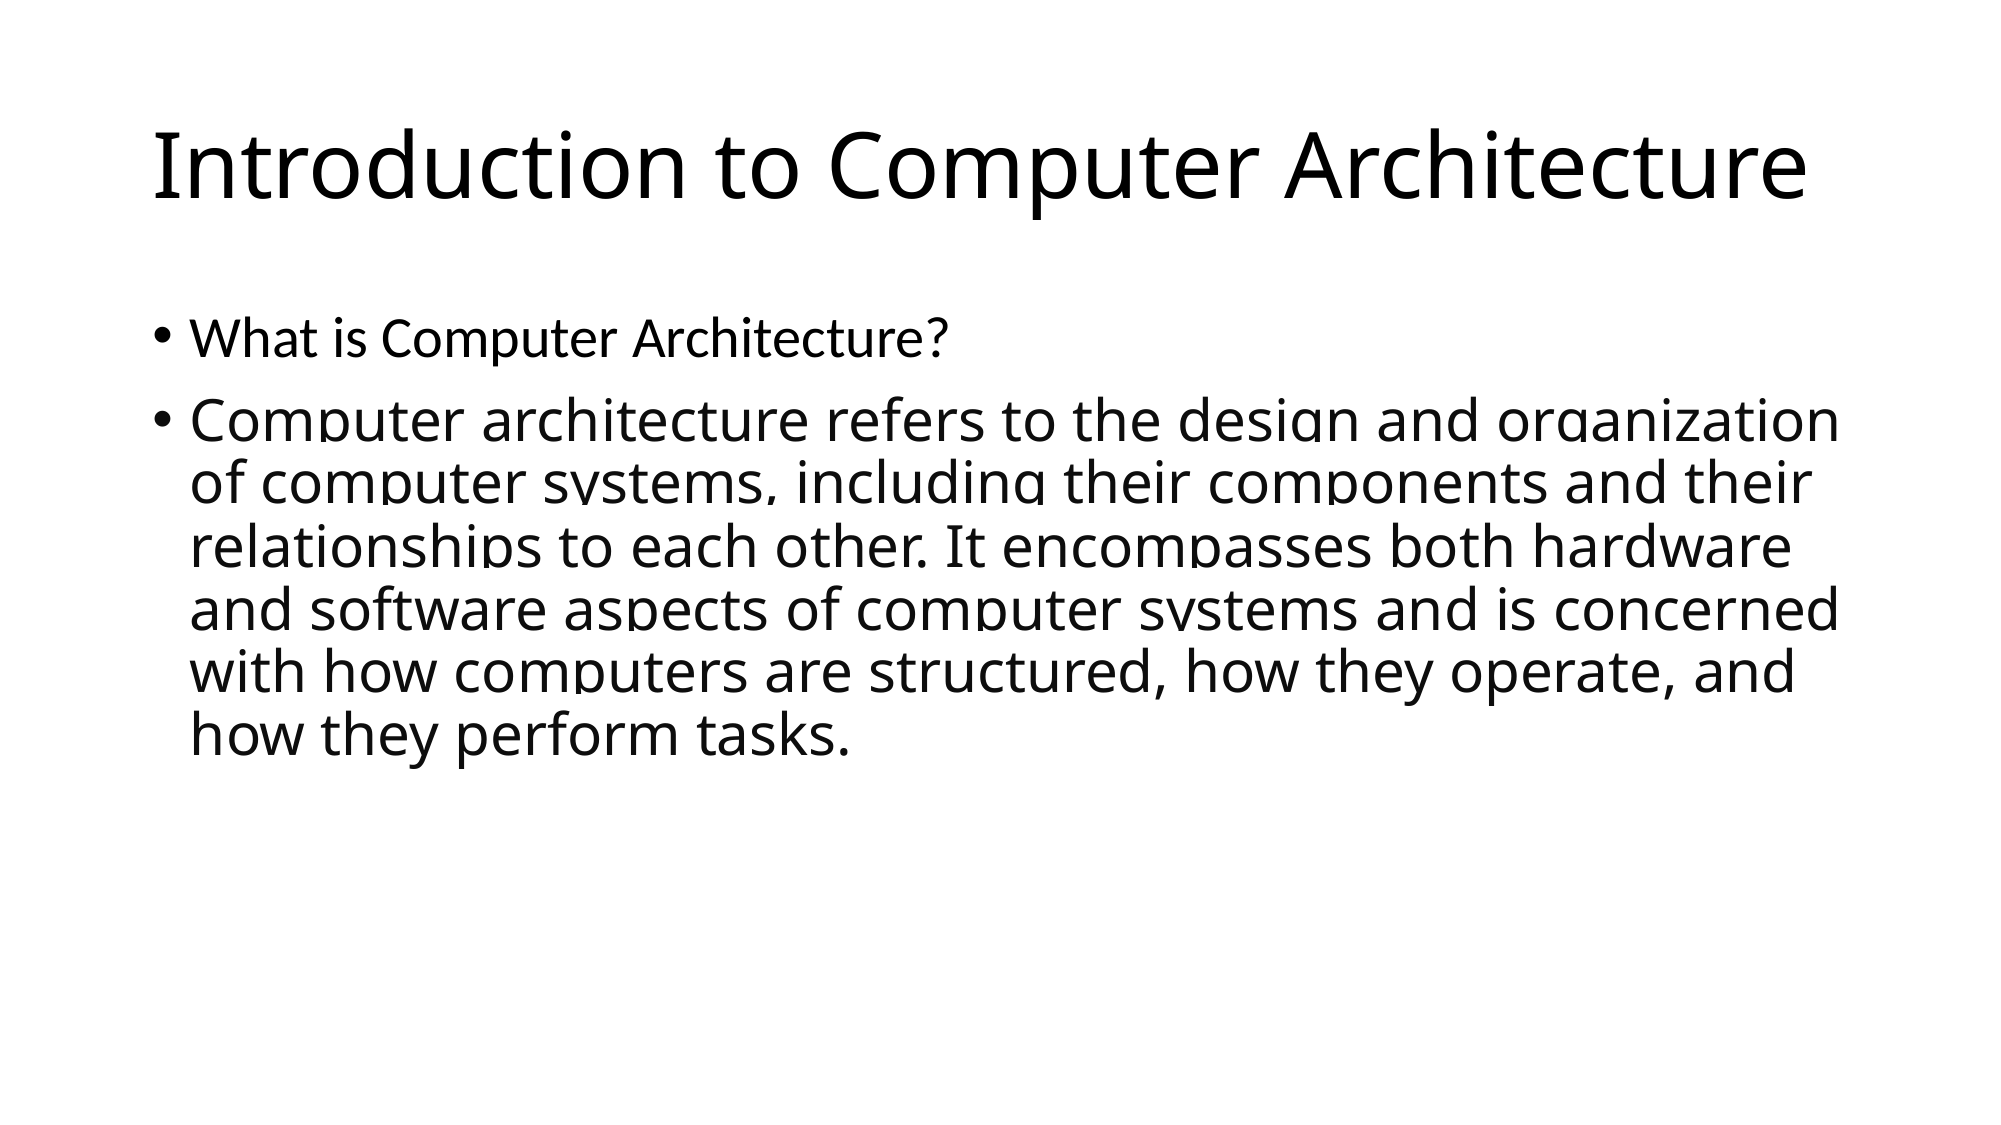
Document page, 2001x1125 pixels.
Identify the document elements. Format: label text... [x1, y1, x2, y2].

list What is Computer Architecture? Computer architecture refers to the design and organization of computer systems, including their components and their relationships to each other. It encompasses both hardware and software aspects of computer systems and is concerned with how computers are structured, how they operate, and how they perform tasks. [137, 299, 1863, 1014]
title Introduction to Computer Architecture [137, 59, 1863, 278]
